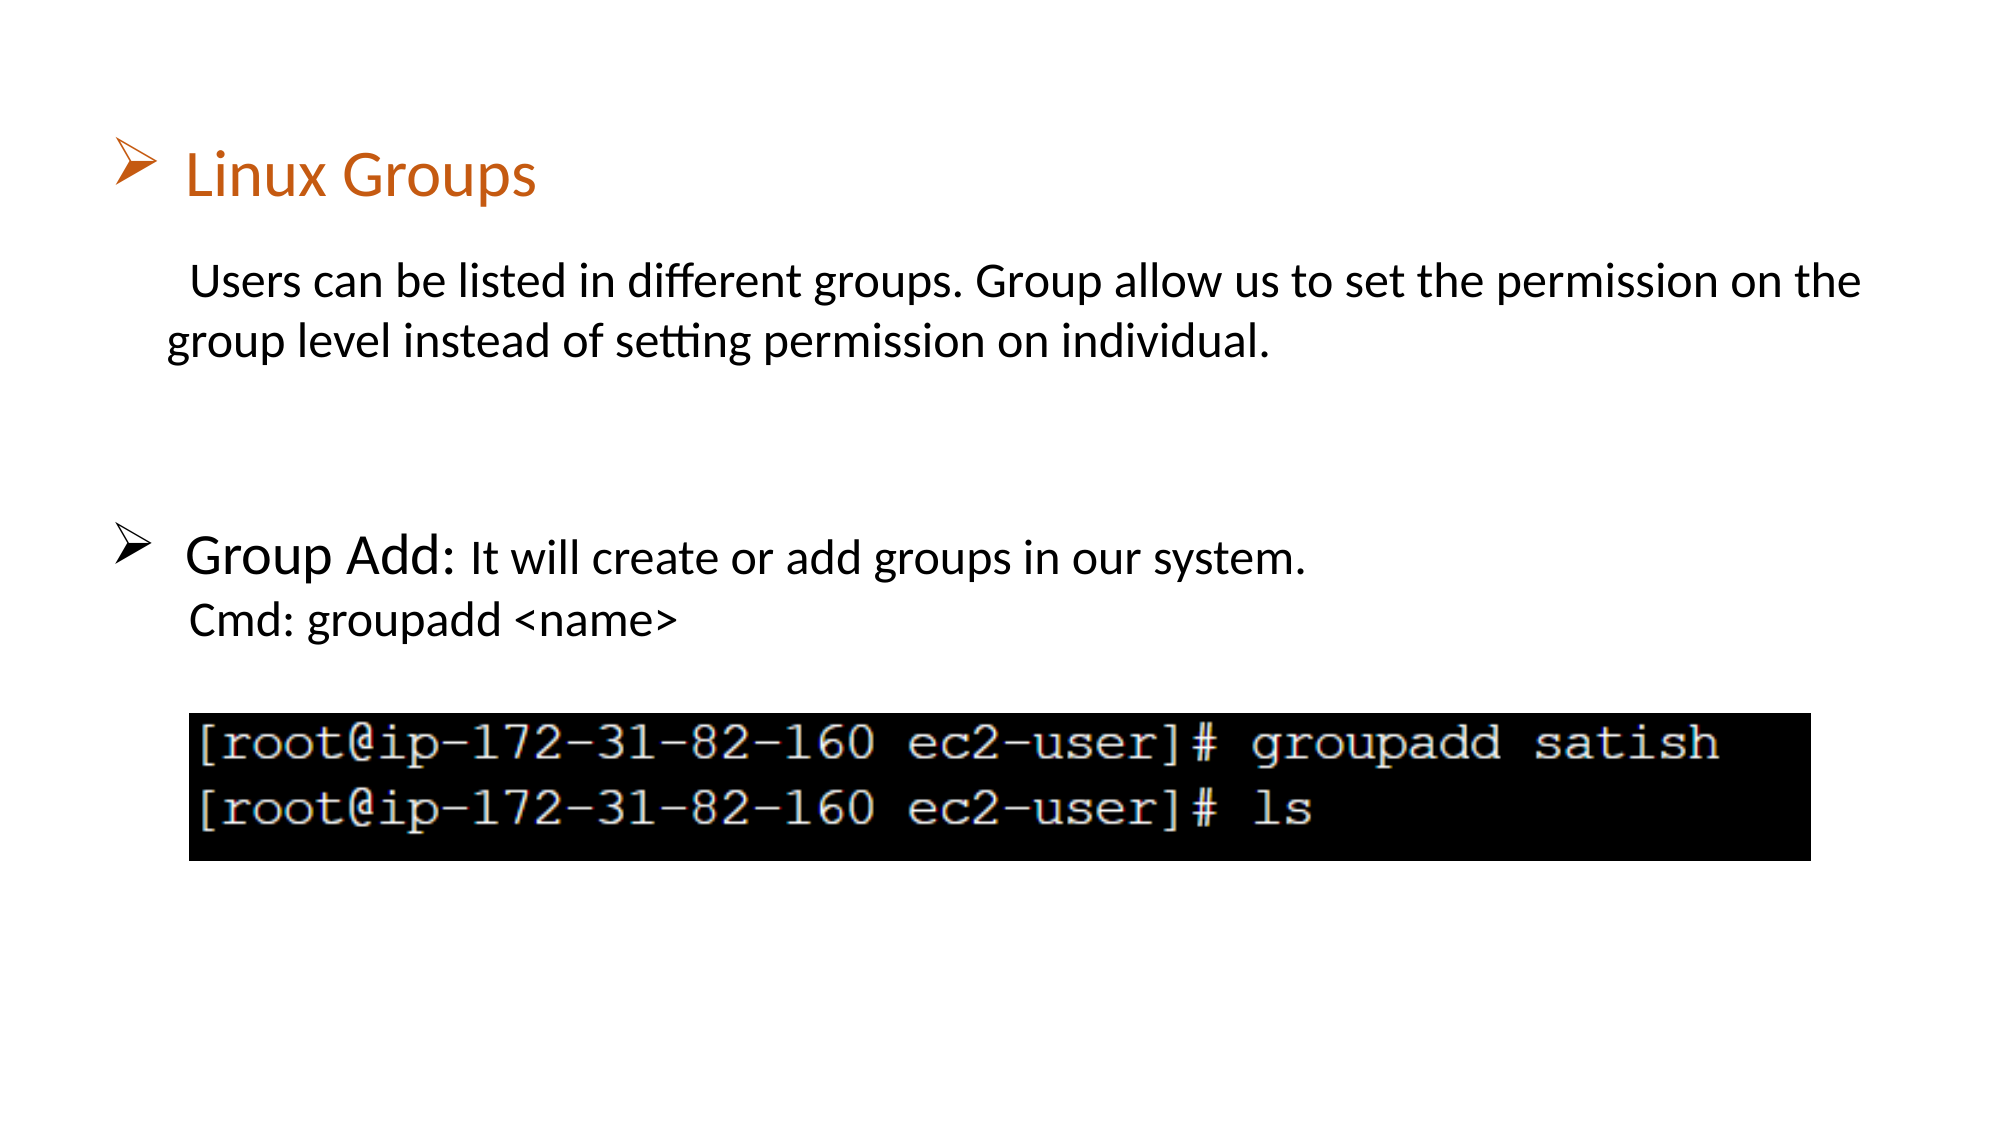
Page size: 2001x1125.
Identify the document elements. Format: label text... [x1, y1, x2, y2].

text_box Group Add: It will create or add groups in our system. Cmd: groupadd <name> [95, 508, 1778, 654]
text_box Linux Groups [95, 122, 1096, 217]
picture [189, 713, 1811, 861]
text_box Users can be listed in different groups. Group allow us to set the permission on the group level instead of setting permission on individual. [95, 240, 1883, 375]
